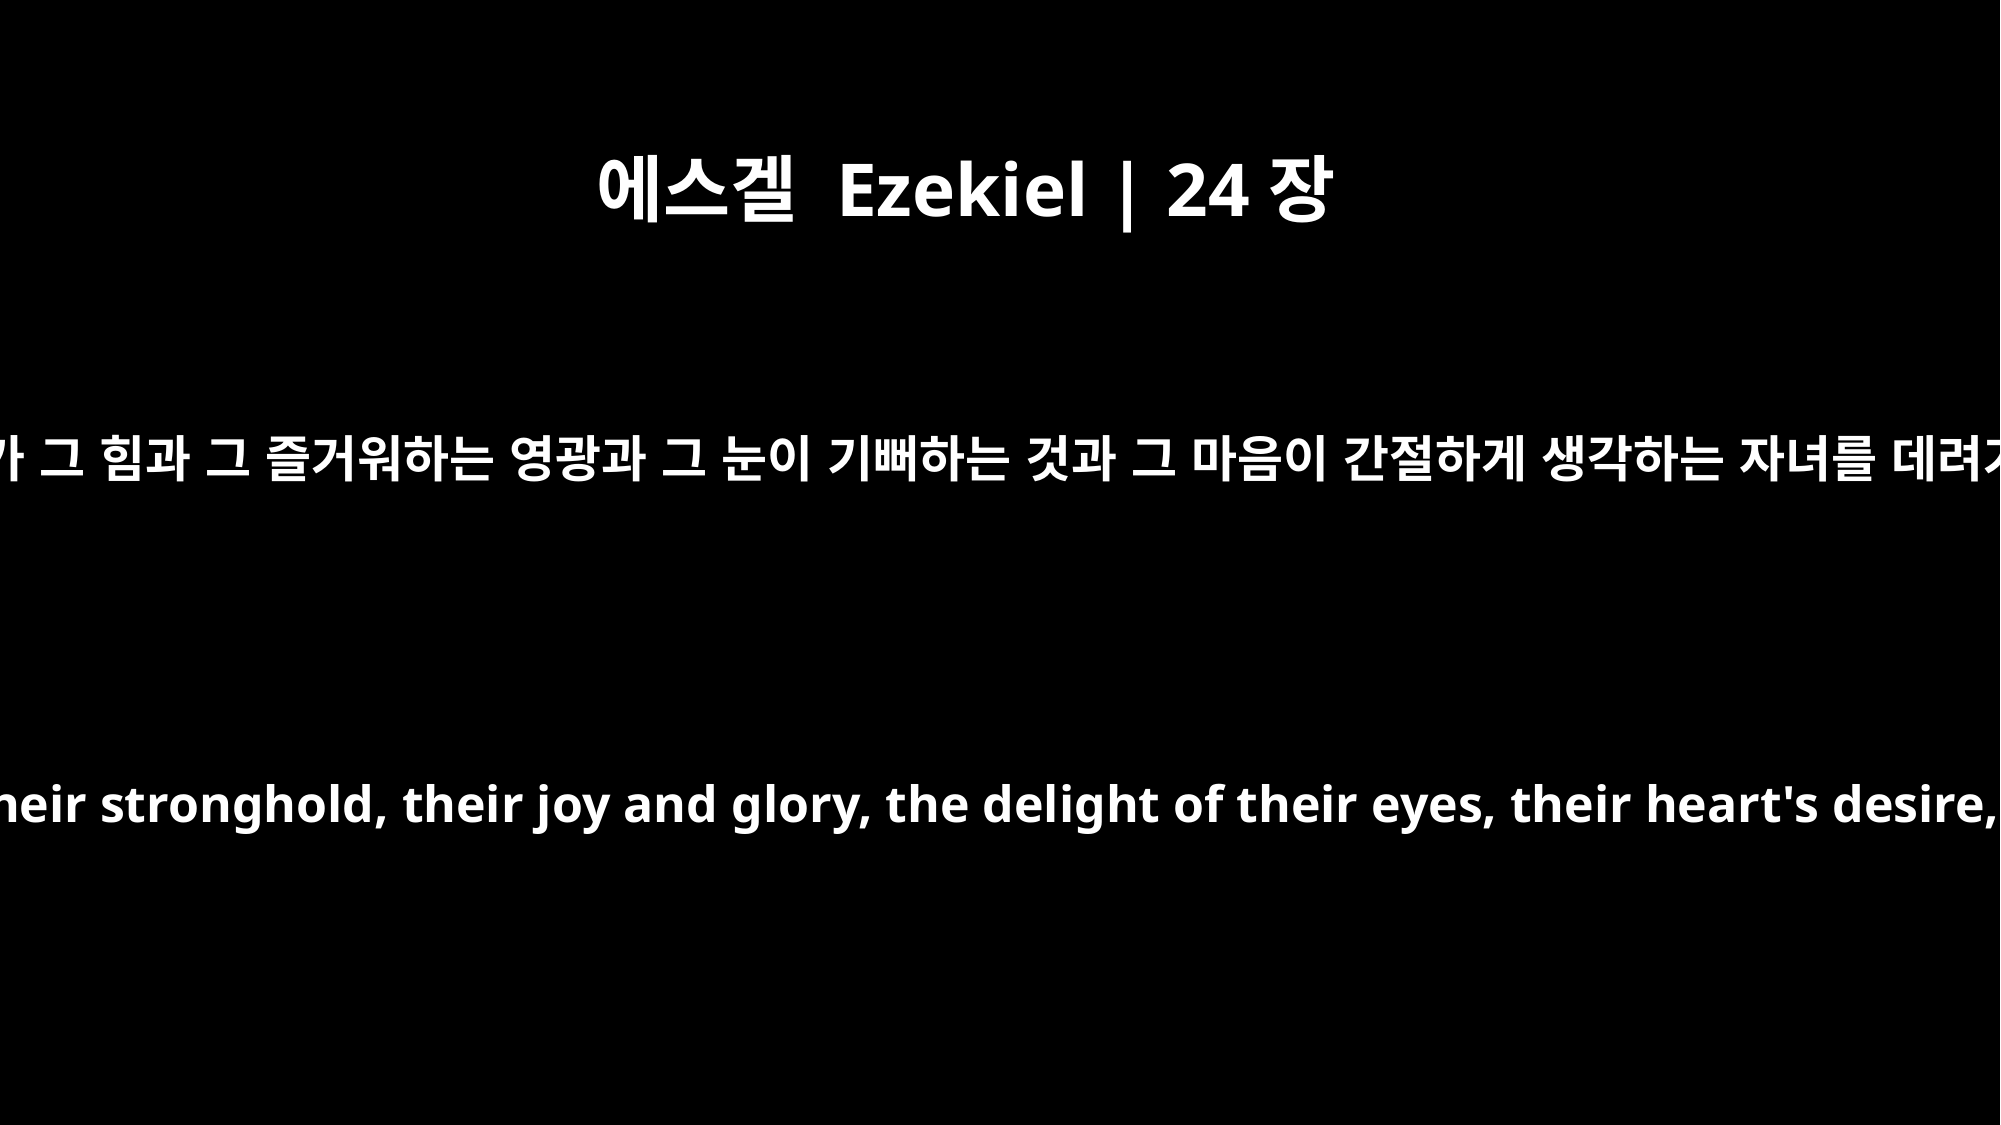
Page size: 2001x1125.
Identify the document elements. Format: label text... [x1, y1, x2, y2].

text_box 에스겔 Ezekiel | 24장 [581, 136, 1351, 239]
text_box 25 인자야 내가 그 힘과 그 즐거워하는 영광과 그 눈이 기뻐하는 것과 그 마음이 간절하게 생각하는 자녀를 데려가는 날 [0, 359, 2000, 495]
text_box "And you, son of man, on the day I take away their stronghold, their joy and glory, the delight of their eyes, their heart's desire, and their sons and daughters as well -- [0, 764, 2000, 840]
